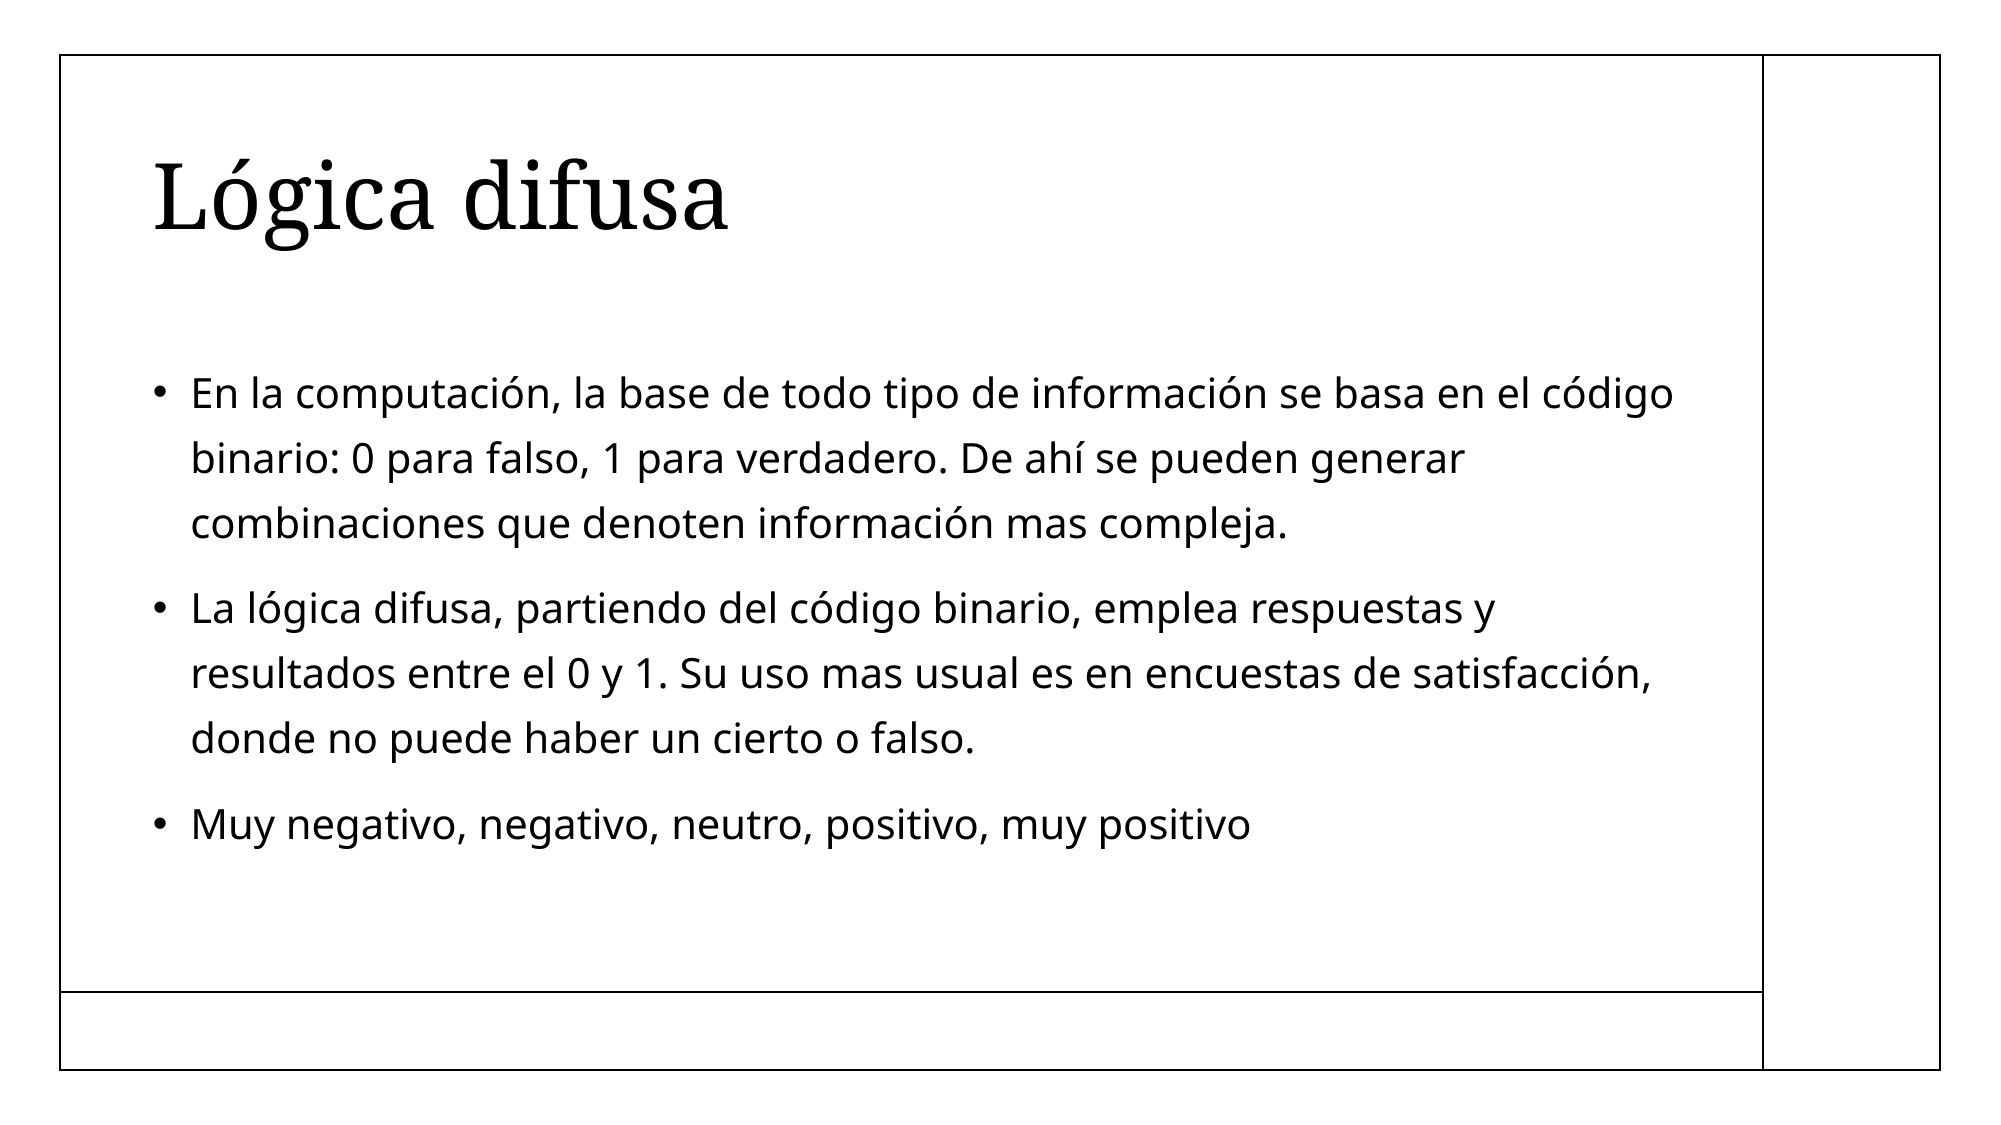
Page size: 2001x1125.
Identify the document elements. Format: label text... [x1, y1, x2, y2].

list En la computación, la base de todo tipo de información se basa en el código binario: 0 para falso, 1 para verdadero. De ahí se pueden generar combinaciones que denoten información mas compleja. La lógica difusa, partiendo del código binario, emplea respuestas y resultados entre el 0 y 1. Su uso mas usual es en encuestas de satisfacción, donde no puede haber un cierto o falso. Muy negativo, negativo, neutro, positivo, muy positivo [138, 343, 1695, 959]
title Lógica difusa [138, 90, 1695, 309]
